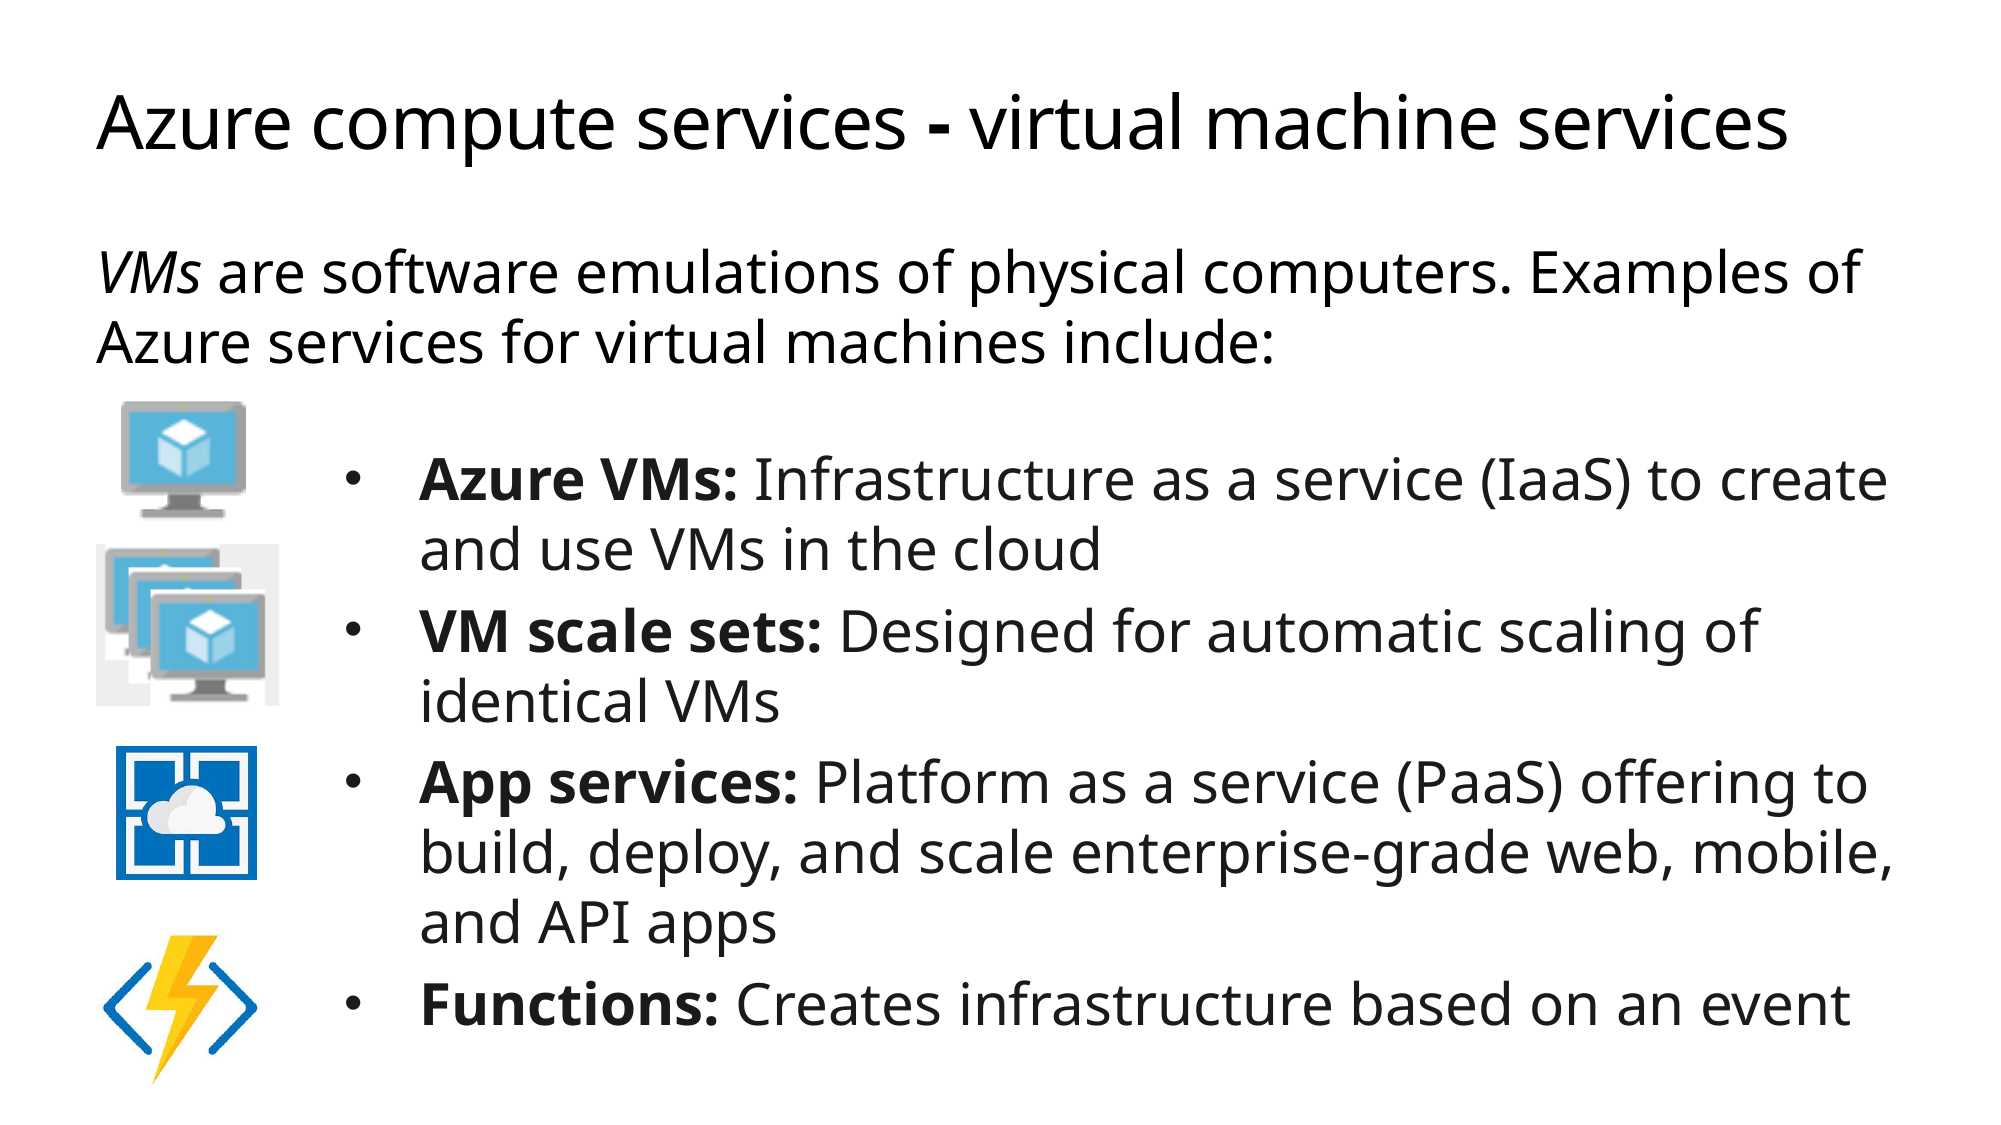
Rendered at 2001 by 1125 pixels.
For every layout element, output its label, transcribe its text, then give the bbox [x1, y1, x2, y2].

picture [121, 398, 246, 524]
picture [97, 927, 262, 1093]
title Azure compute services - virtual machine services [96, 75, 1904, 166]
text_box Azure VMs: Infrastructure as a service (IaaS) to create and use VMs in the cloud VM scale sets: Designed for automatic scaling of identical VMs App services: Platform as a service (PaaS) offering to build, deploy, and scale enterprise-grade web, mobile, and API apps Functions: Creates infrastructure based on an event [344, 442, 1956, 1038]
picture [116, 746, 258, 880]
picture [95, 544, 281, 707]
list VMs are software emulations of physical computers. Examples of Azure services for virtual machines include: [96, 235, 1904, 377]
